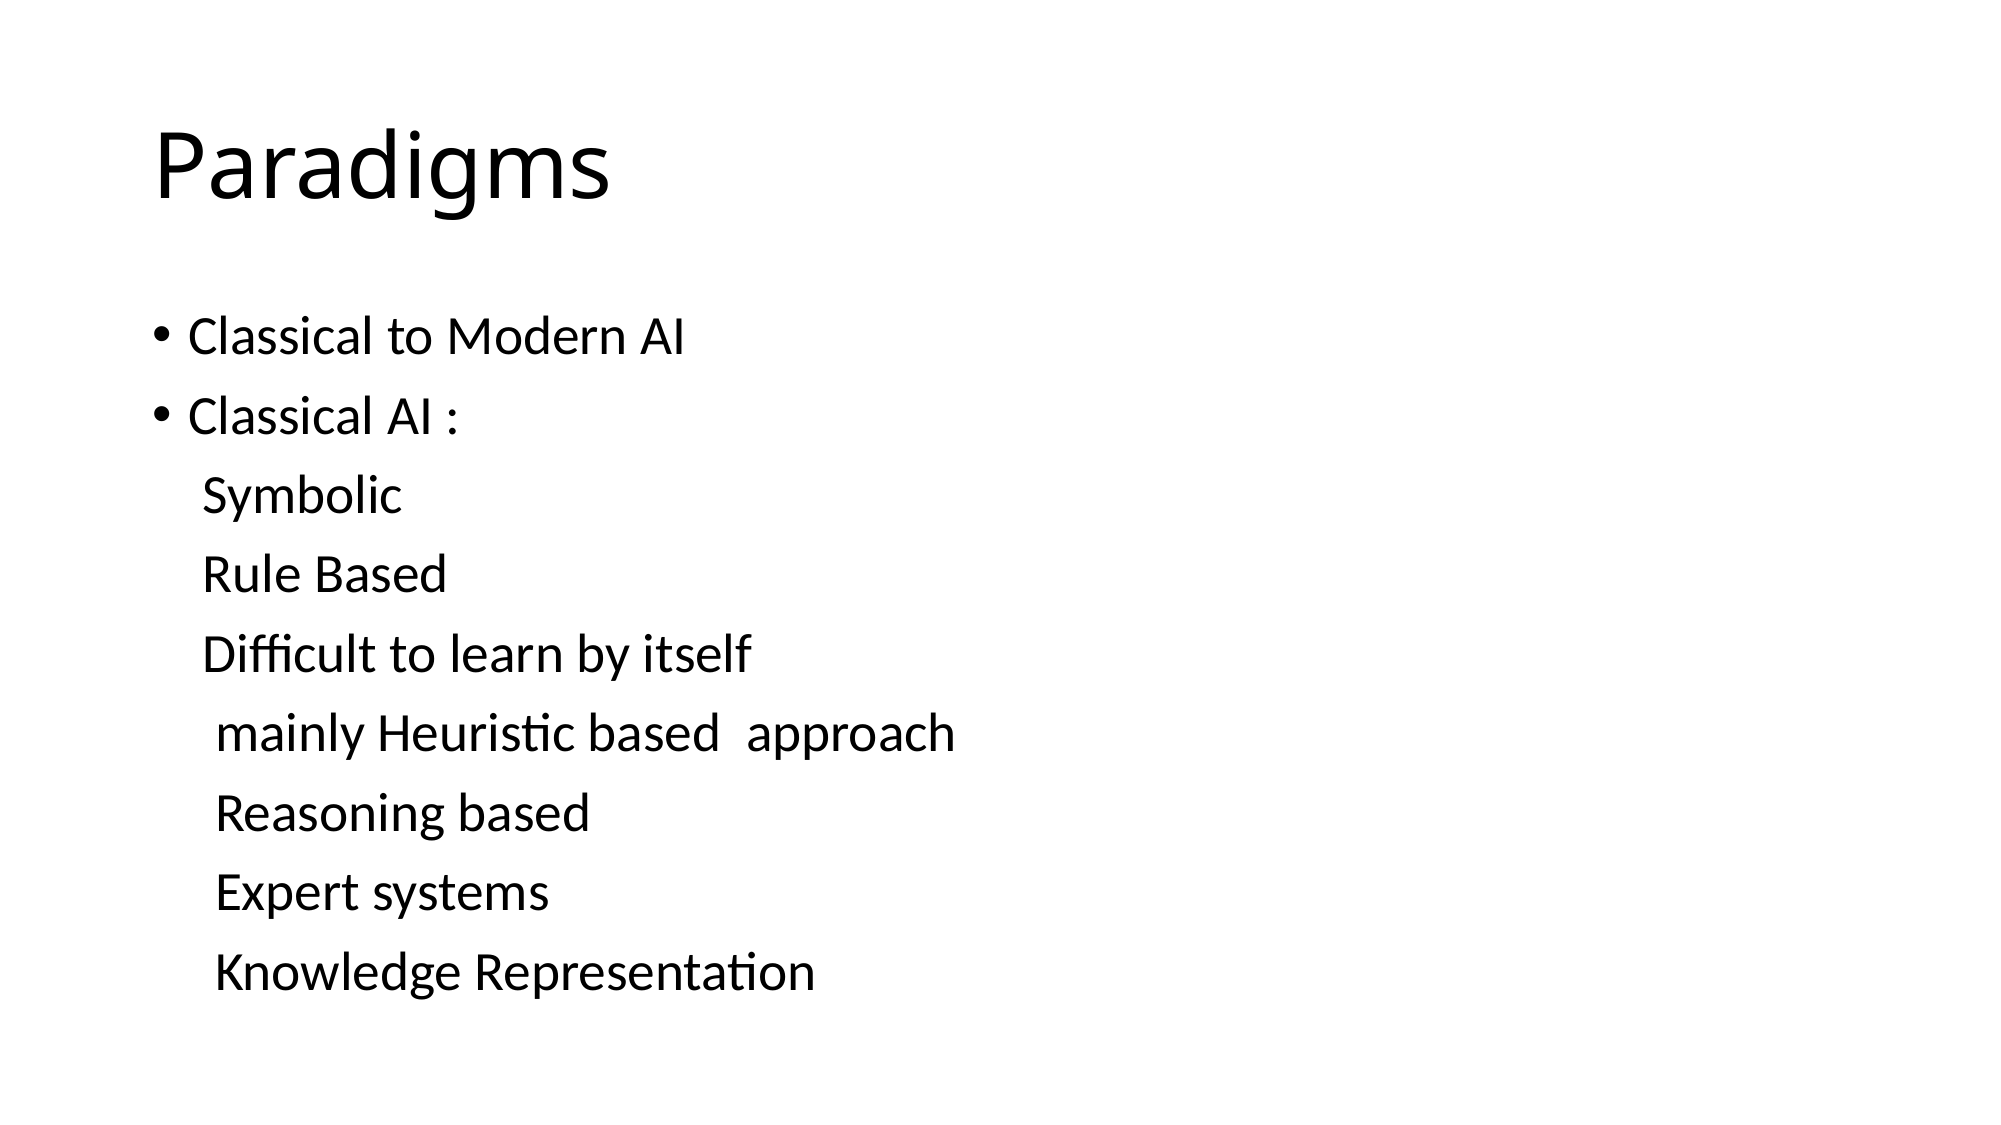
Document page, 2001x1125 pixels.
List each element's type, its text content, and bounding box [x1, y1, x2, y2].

title Paradigms [137, 59, 1863, 278]
list Classical to Modern AI Classical AI : Symbolic Rule Based Difficult to learn by itself mainly Heuristic based approach Reasoning based Expert systems Knowledge Representation [137, 299, 1863, 1014]
